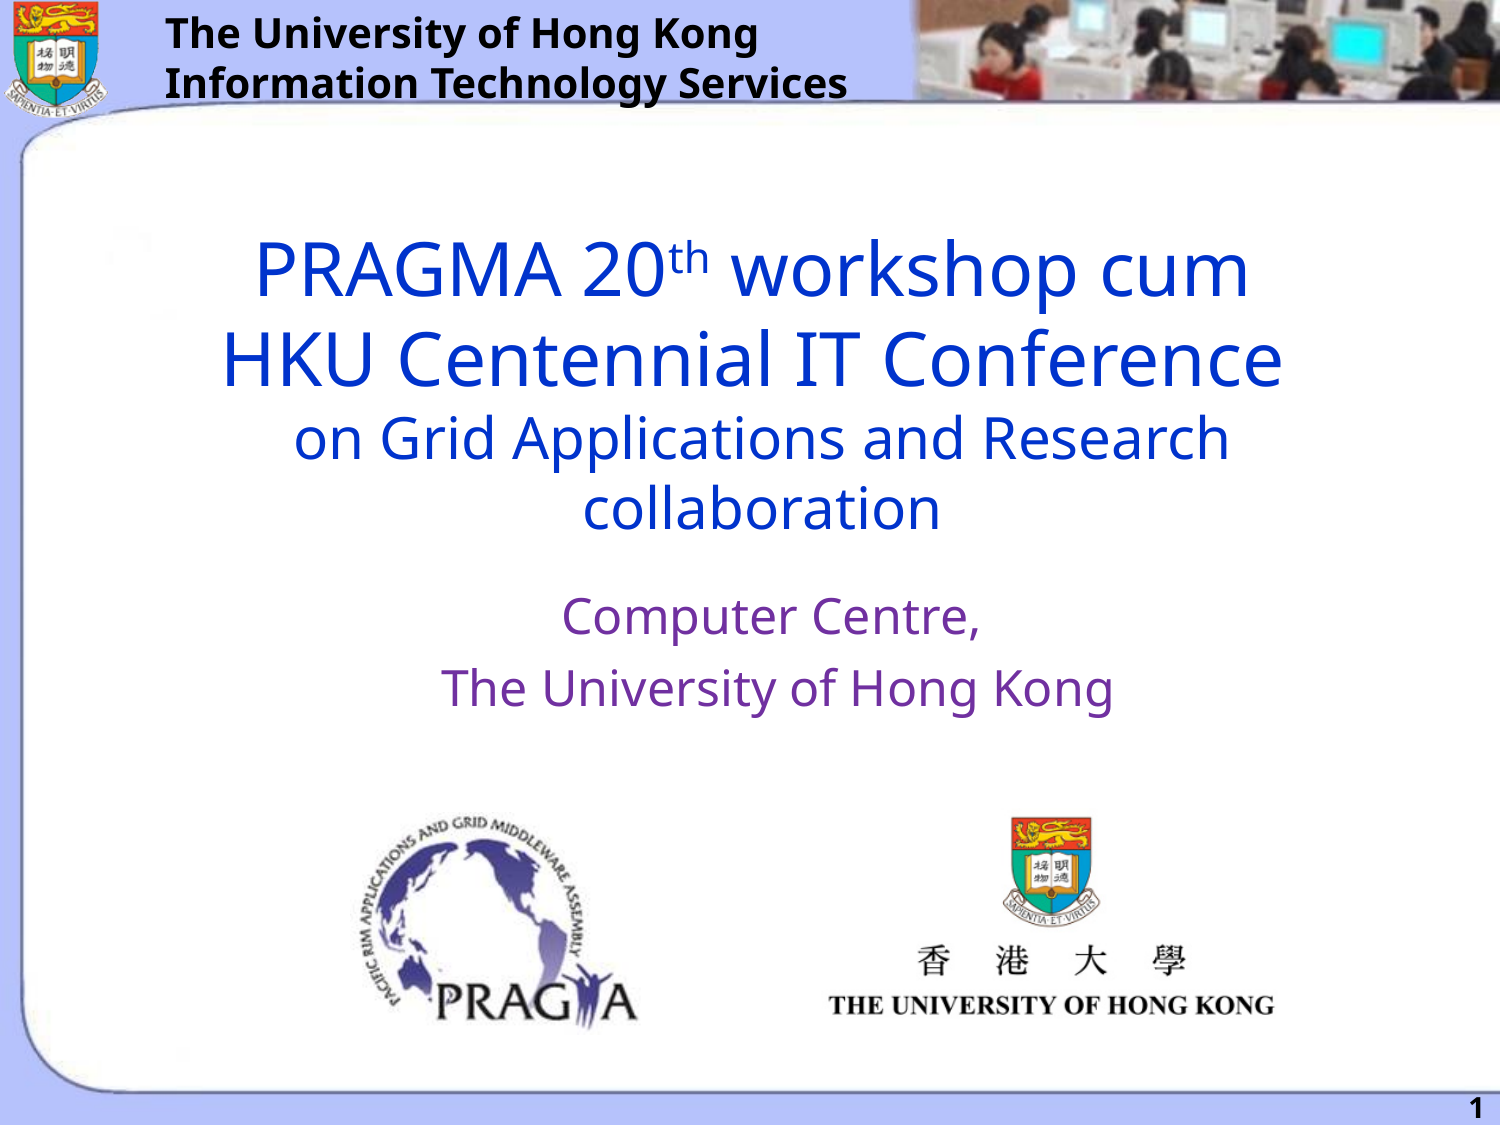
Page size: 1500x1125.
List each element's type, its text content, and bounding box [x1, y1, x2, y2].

title PRAGMA 20th workshop cum HKU Centennial IT Conference on Grid Applications and Research collaboration [112, 187, 1413, 576]
subtitle Computer Centre, The University of Hong Kong [299, 512, 1257, 838]
picture [0, 0, 1500, 1125]
